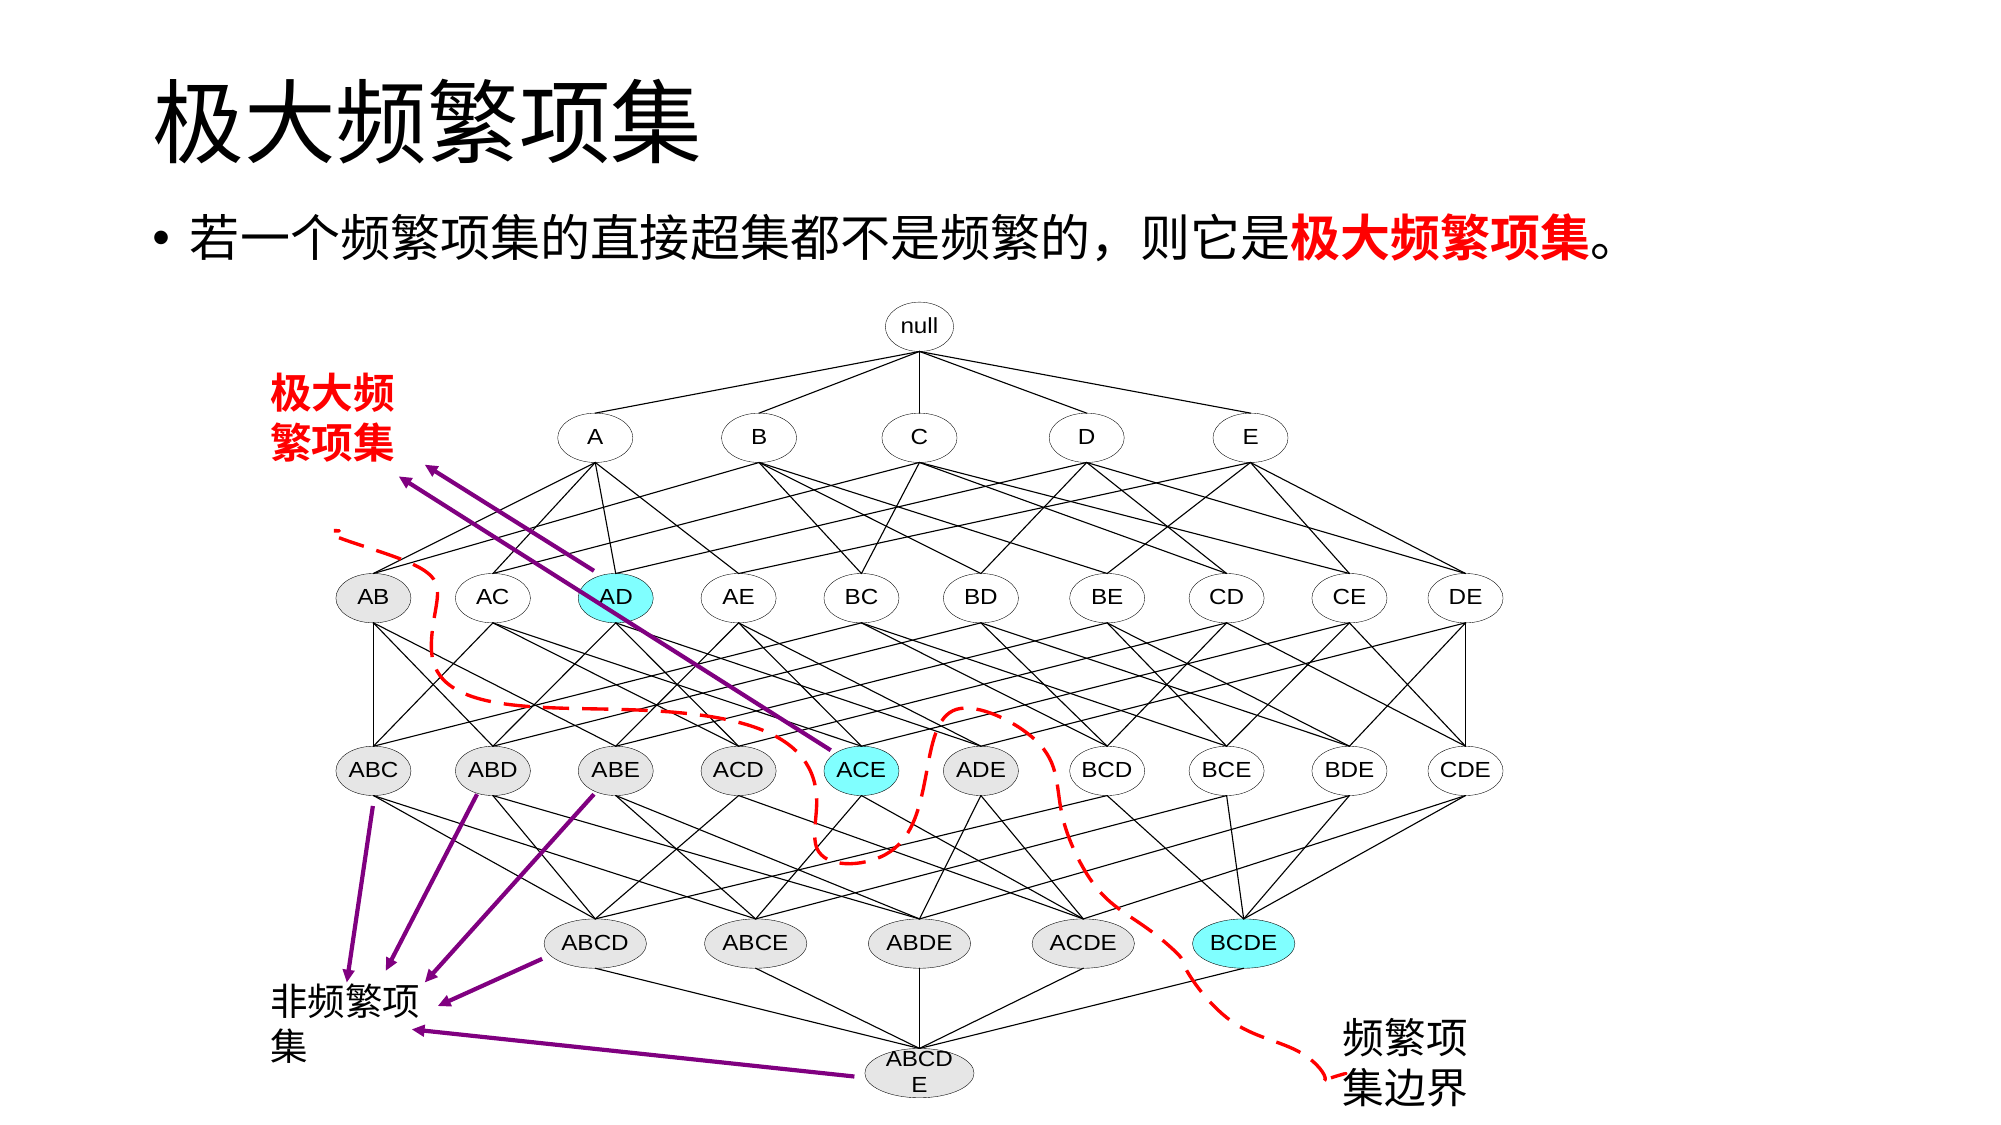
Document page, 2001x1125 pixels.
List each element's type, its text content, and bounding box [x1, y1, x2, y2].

text_box 频繁项集边界 [1327, 1004, 1511, 1120]
text_box 非频繁项集 [255, 970, 333, 1076]
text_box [333, 300, 1506, 1100]
list 若一个频繁项集的直接超集都不是频繁的，则它是极大频繁项集。 [137, 205, 1863, 1081]
text_box 极大频繁项集 [255, 359, 333, 475]
title 极大频繁项集 [137, 24, 1863, 205]
